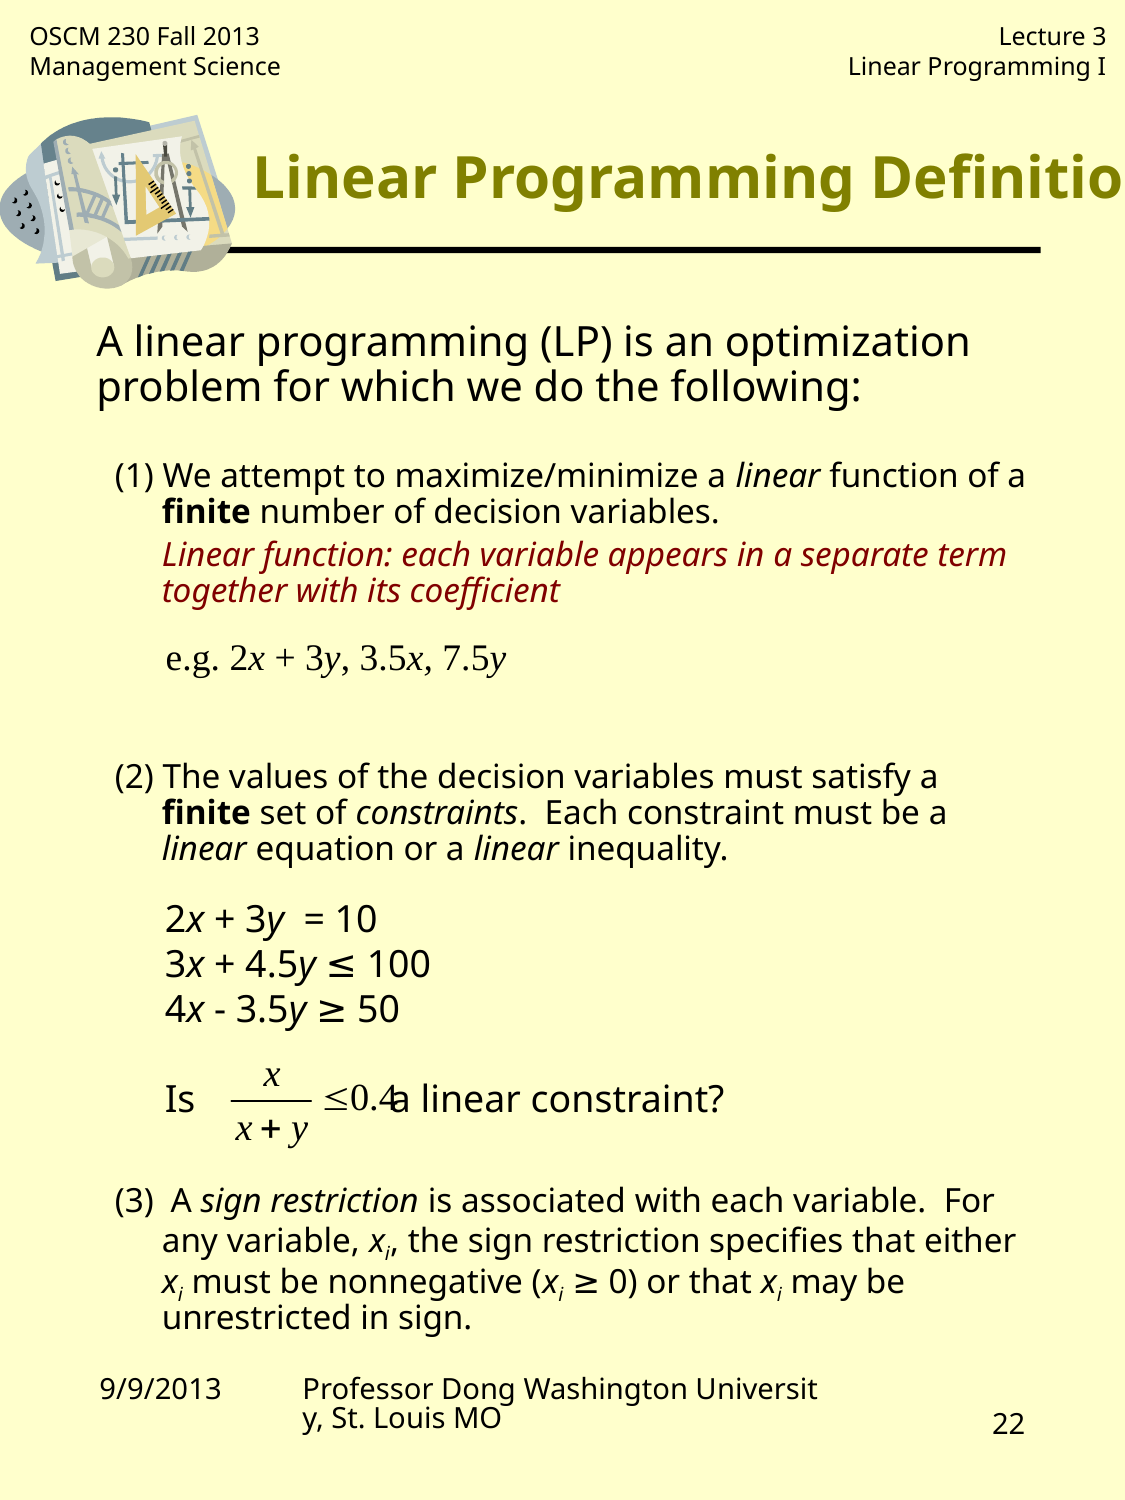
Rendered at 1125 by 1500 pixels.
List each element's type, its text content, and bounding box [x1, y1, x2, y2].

slide_number 22 [838, 1362, 1041, 1463]
title Linear Programming Definition [237, 49, 1125, 301]
text_box e.g. 2x + 3y, 3.5x, 7.5y [150, 625, 522, 686]
list A linear programming (LP) is an optimization problem for which we do the following: (1) We attempt to maximize/minimize a linear function of a finite number of decision variables. Linear function: each variable appears in a separate term together with its coefficient (2) The values of the decision variables must satisfy a finite set of constraints. Each constraint must be a linear equation or a linear inequality. (3) A sign restriction is associated with each variable. For any variable, xi, the sign restriction specifies that either xi must be nonnegative (xi ≥ 0) or that xi may be unrestricted in sign. [24, 312, 1044, 1326]
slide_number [84, 1362, 287, 1463]
text_box 2x + 3y = 10 3x + 4.5y ≤ 100 4x - 3.5y ≥ 50 Is a linear constraint? [150, 887, 796, 1128]
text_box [224, 1049, 405, 1156]
footer Professor Dong Washington University, St. Louis MO [287, 1362, 838, 1463]
